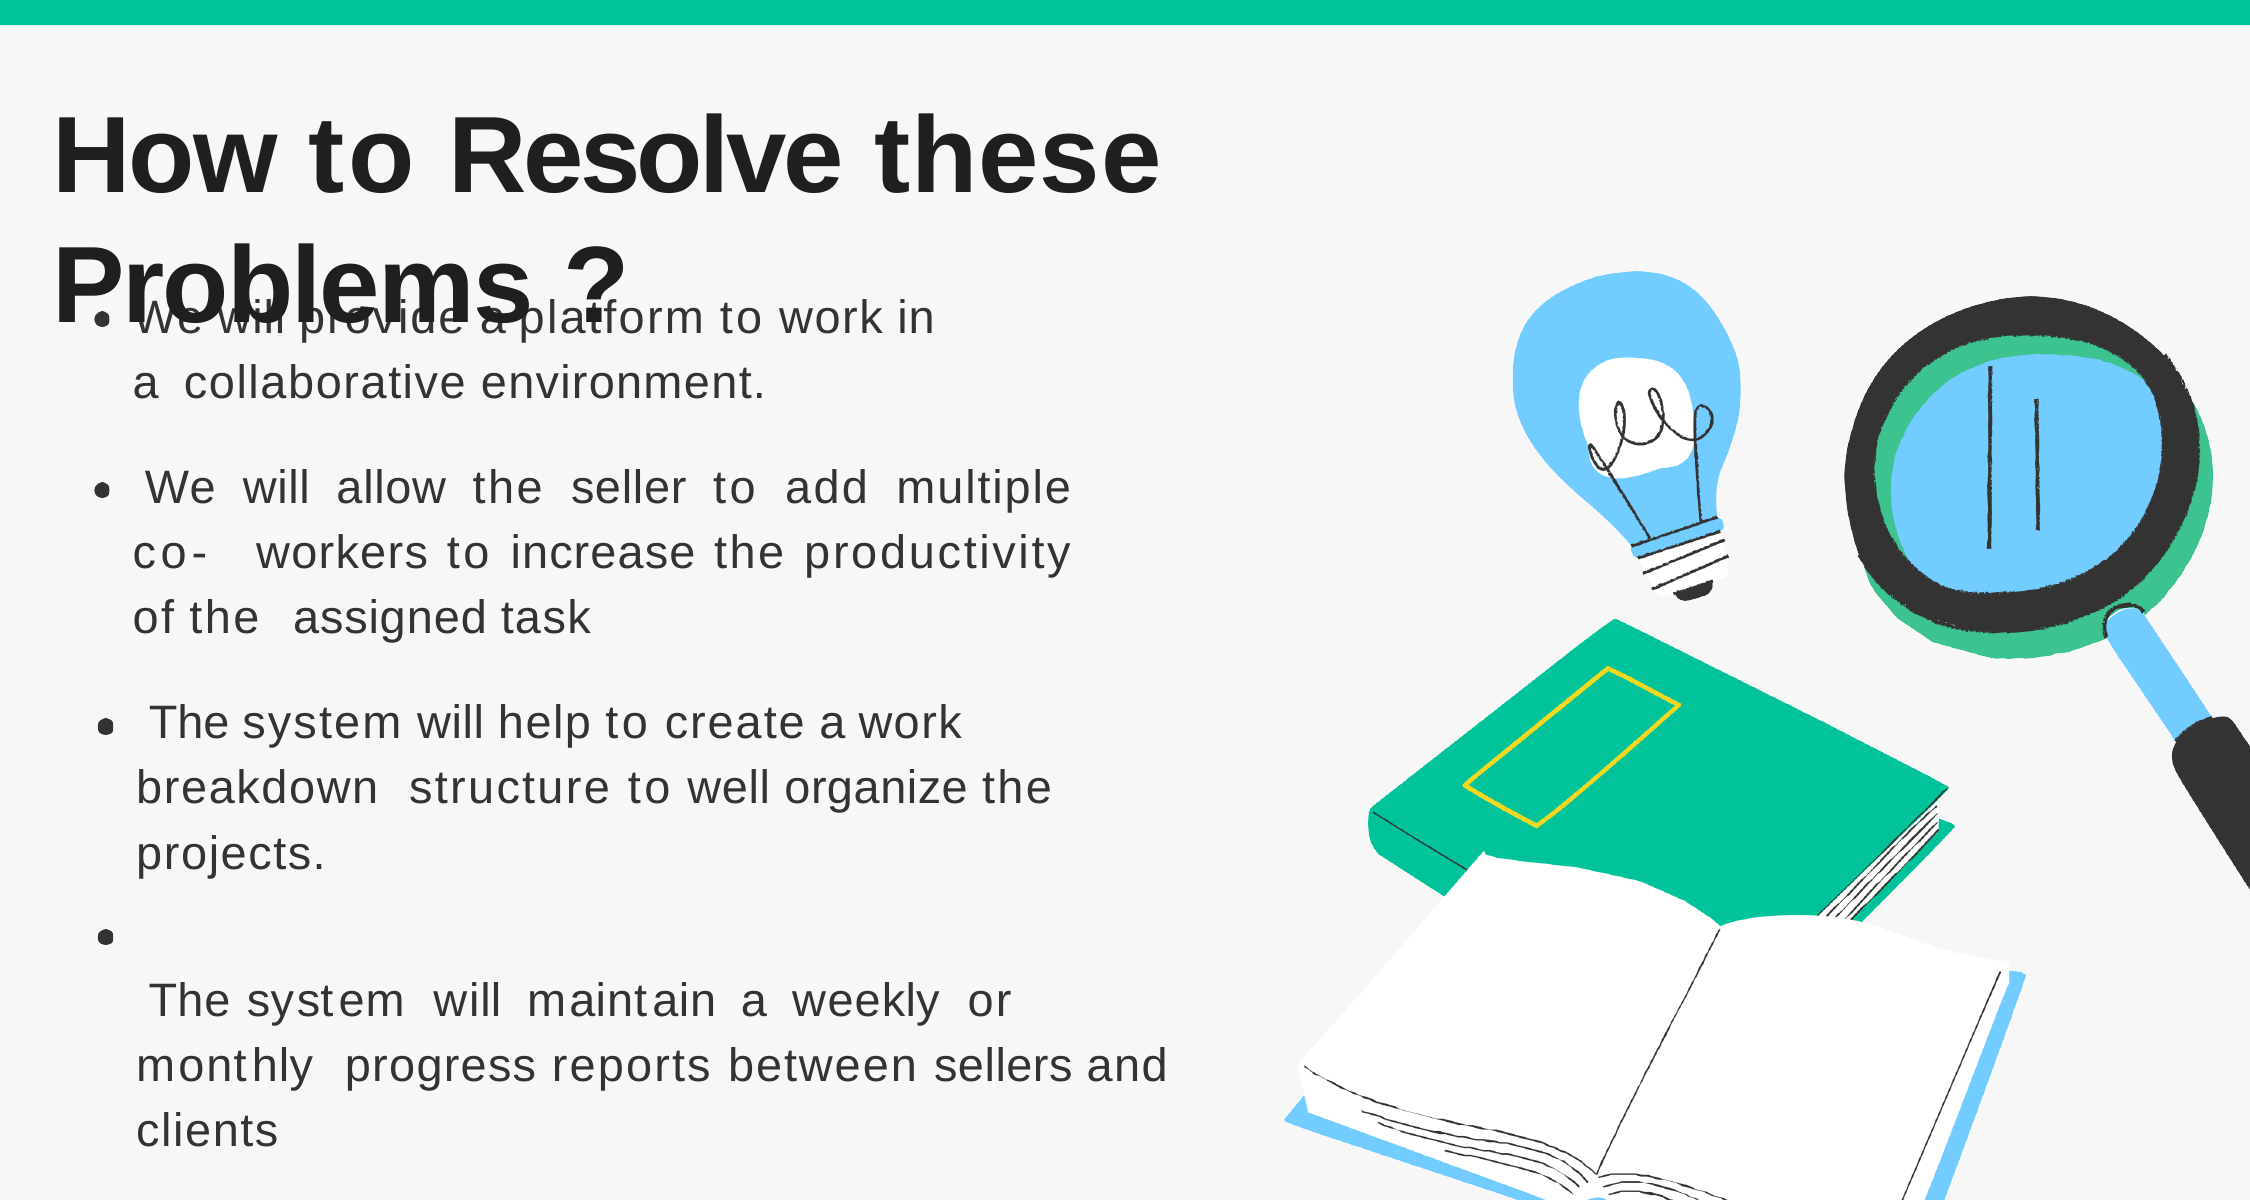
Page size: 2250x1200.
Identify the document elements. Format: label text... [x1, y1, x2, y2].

title How to Resolve these Problems ? [50, 81, 1713, 345]
text_box [97, 929, 114, 945]
text_box [1283, 296, 2250, 1200]
text_box [0, 0, 2250, 26]
text_box We will provide a platform to work in a collaborative environment. We will allow the seller to add multiple co- workers to increase the productivity of the assigned task The system will help to create a work breakdown structure to well organize the projects. The system will maintain a weekly or monthly progress reports between sellers and clients [131, 345, 1215, 1157]
text_box [1512, 271, 1741, 601]
text_box [0, 26, 2250, 1200]
text_box [94, 482, 110, 498]
text_box [97, 718, 114, 735]
